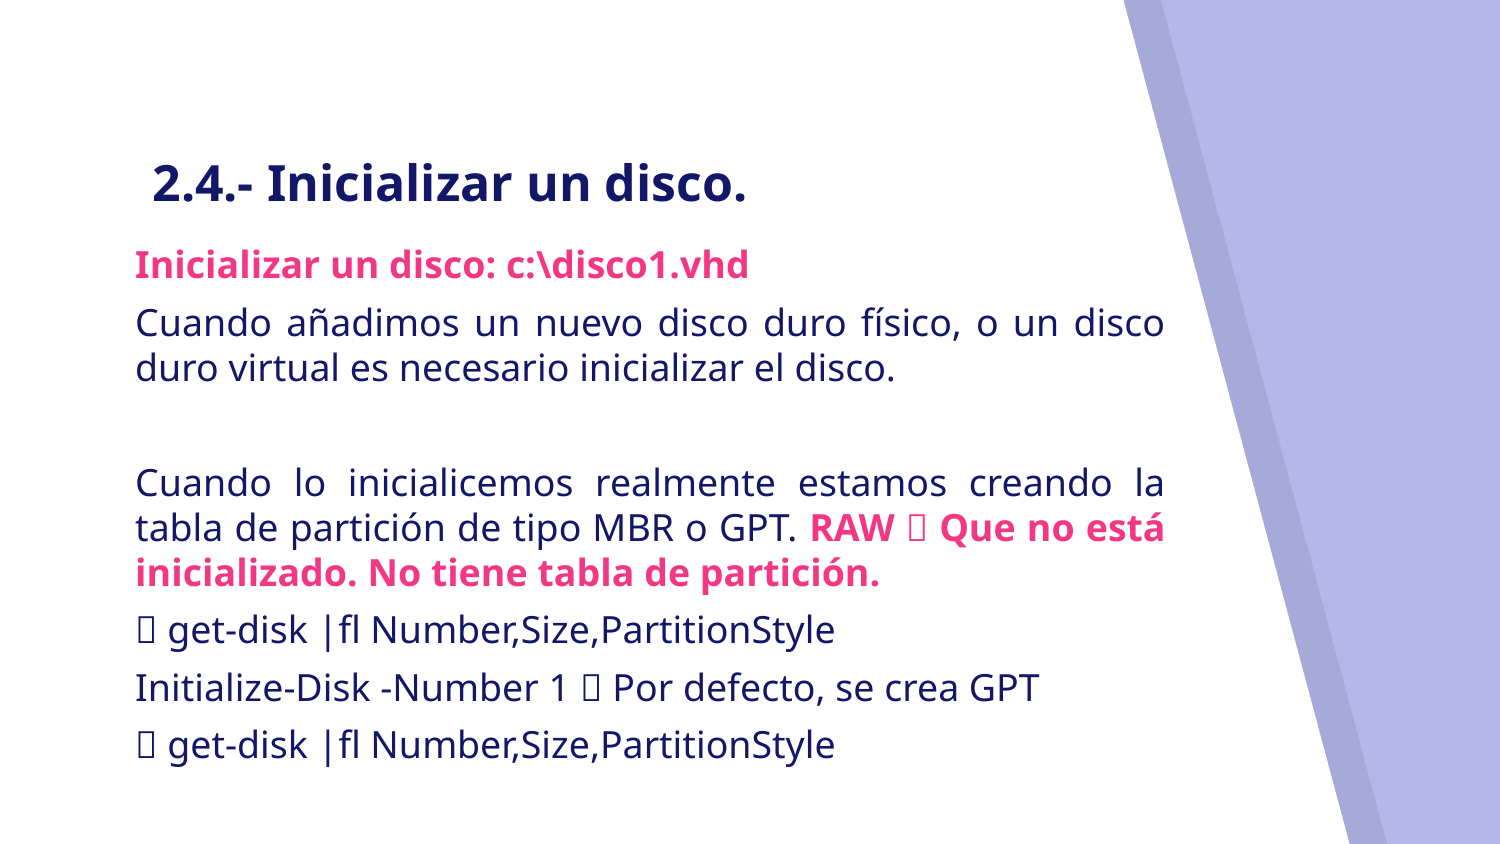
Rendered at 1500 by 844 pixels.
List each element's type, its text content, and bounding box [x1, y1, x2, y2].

list Inicializar un disco: c:\disco1.vhd Cuando añadimos un nuevo disco duro físico, o un disco duro virtual es necesario inicializar el disco. Cuando lo inicialicemos realmente estamos creando la tabla de partición de tipo MBR o GPT. RAW  Que no está inicializado. No tiene tabla de partición.  get-disk |fl Number,Size,PartitionStyle Initialize-Disk -Number 1  Por defecto, se crea GPT  get-disk |fl Number,Size,PartitionStyle [103, 226, 1182, 807]
title 2.4.- Inicializar un disco. [137, 146, 1011, 226]
